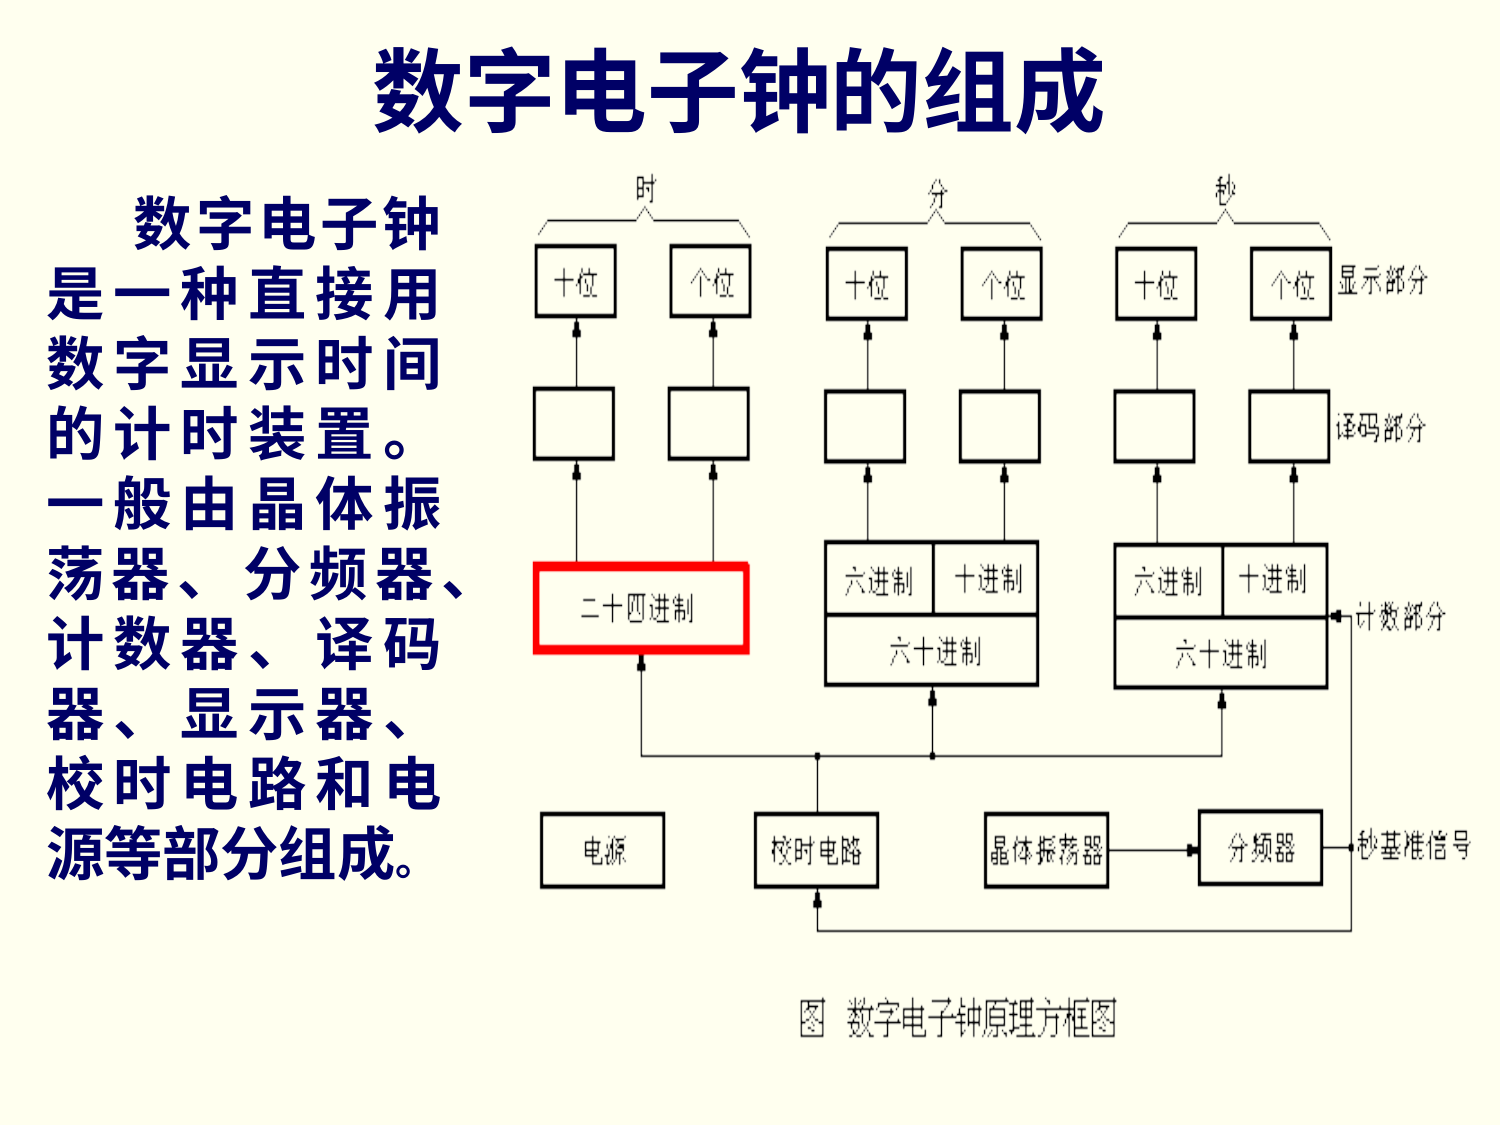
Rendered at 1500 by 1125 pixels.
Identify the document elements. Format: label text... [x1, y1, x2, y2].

text_box 数字电子钟是一种直接用数字显示时间的计时装置。一般由晶体振荡器、分频器、计数器、译码器、显示器、校时电路和电源等部分组成。 [31, 180, 457, 895]
title 数字电子钟的组成 [102, 33, 1378, 145]
picture [505, 142, 1482, 1050]
